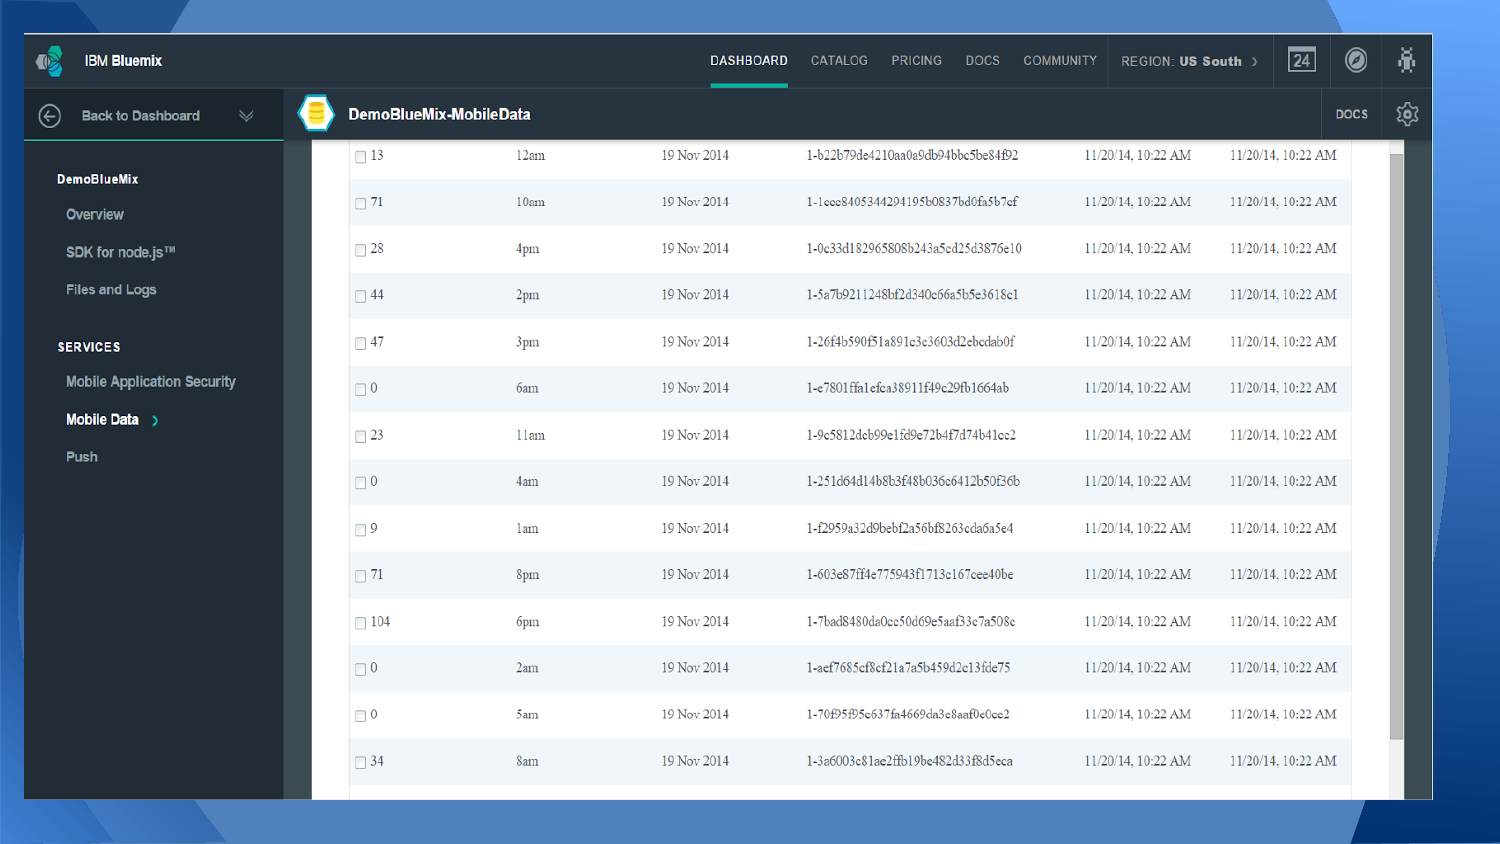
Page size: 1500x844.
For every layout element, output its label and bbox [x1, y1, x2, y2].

picture [23, 33, 1434, 800]
